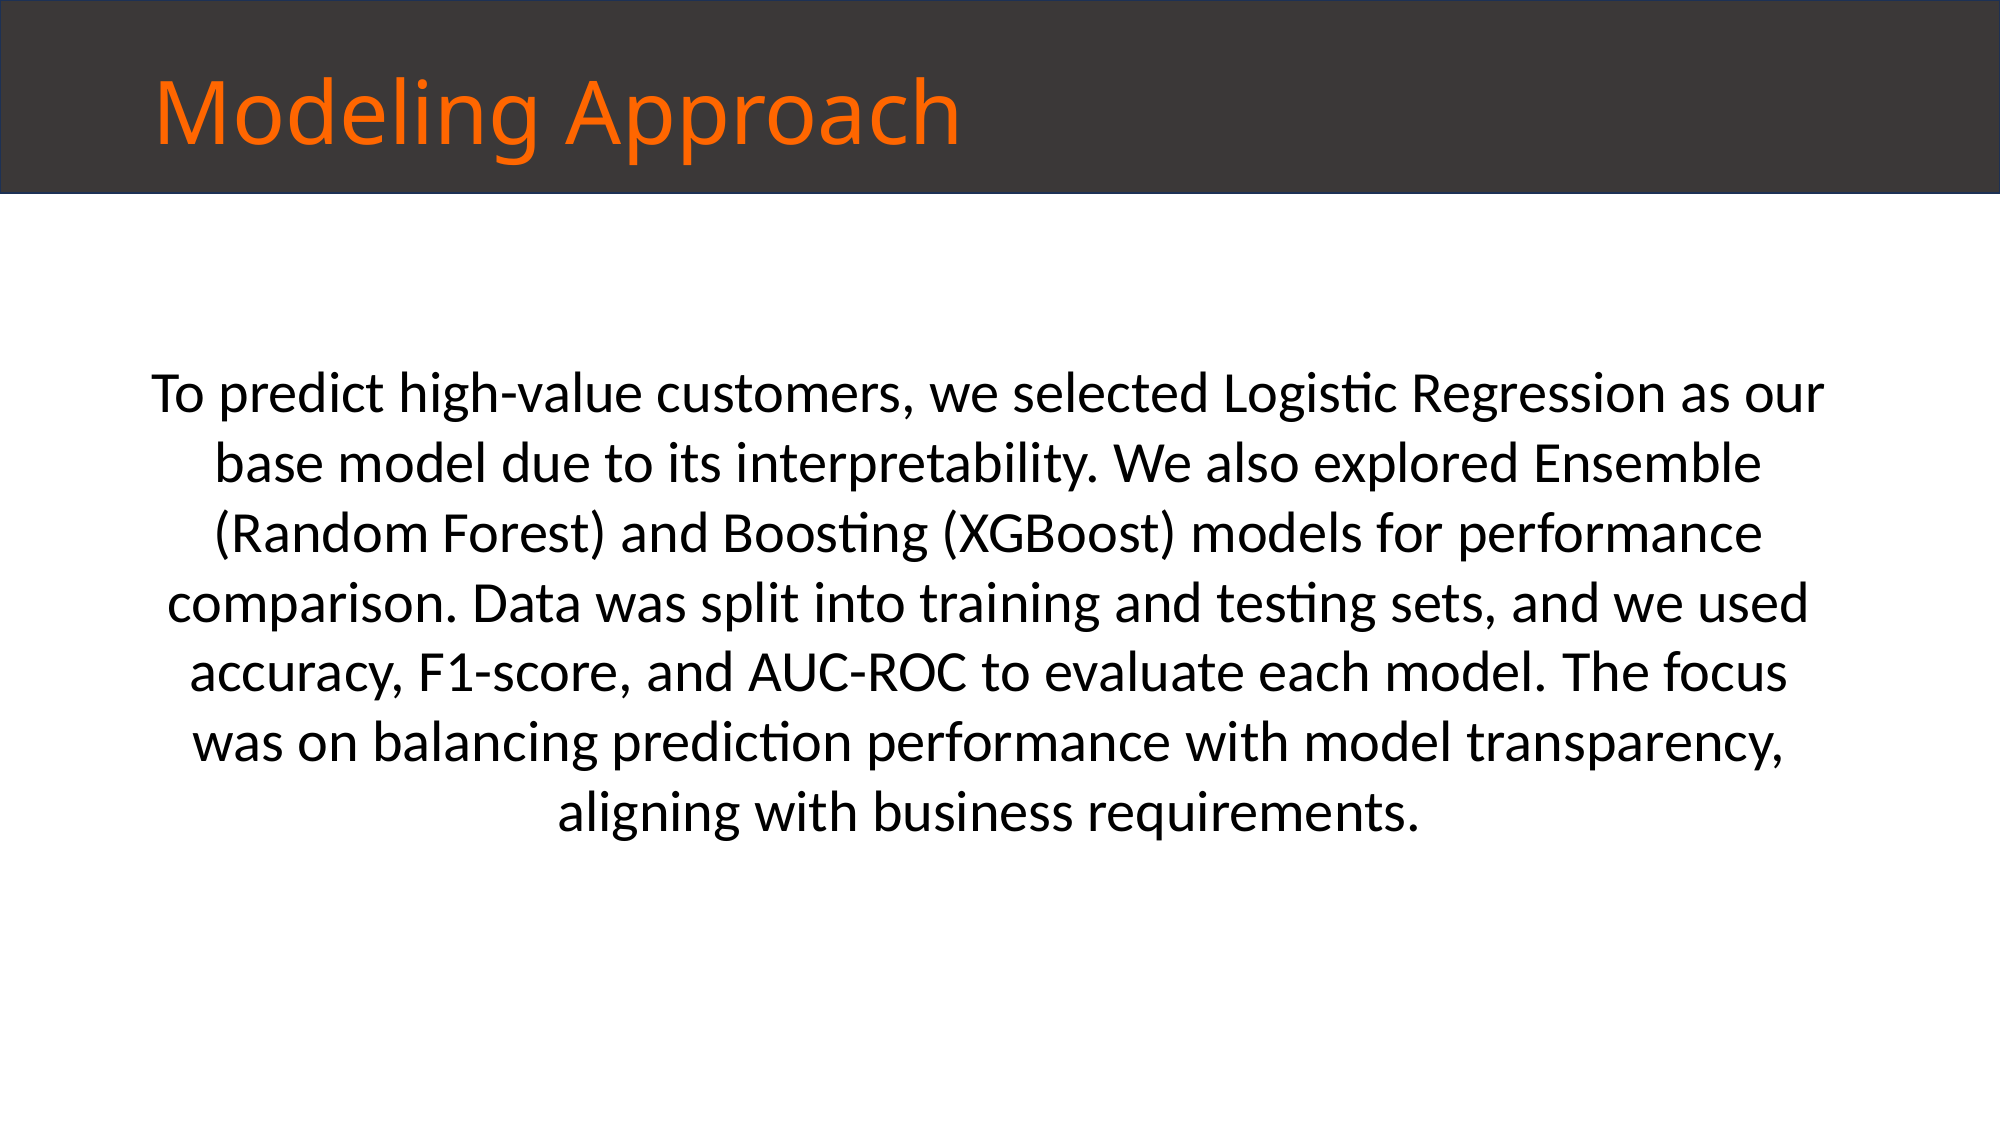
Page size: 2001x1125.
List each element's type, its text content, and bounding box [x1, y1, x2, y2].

list To predict high-value customers, we selected Logistic Regression as our base model due to its interpretability. We also explored Ensemble (Random Forest) and Boosting (XGBoost) models for performance comparison. Data was split into training and testing sets, and we used accuracy, F1-score, and AUC-ROC to evaluate each model. The focus was on balancing prediction performance with model transparency, aligning with business requirements. [126, 346, 1852, 981]
title Modeling Approach [137, 59, 1863, 278]
text_box [0, 0, 2000, 194]
